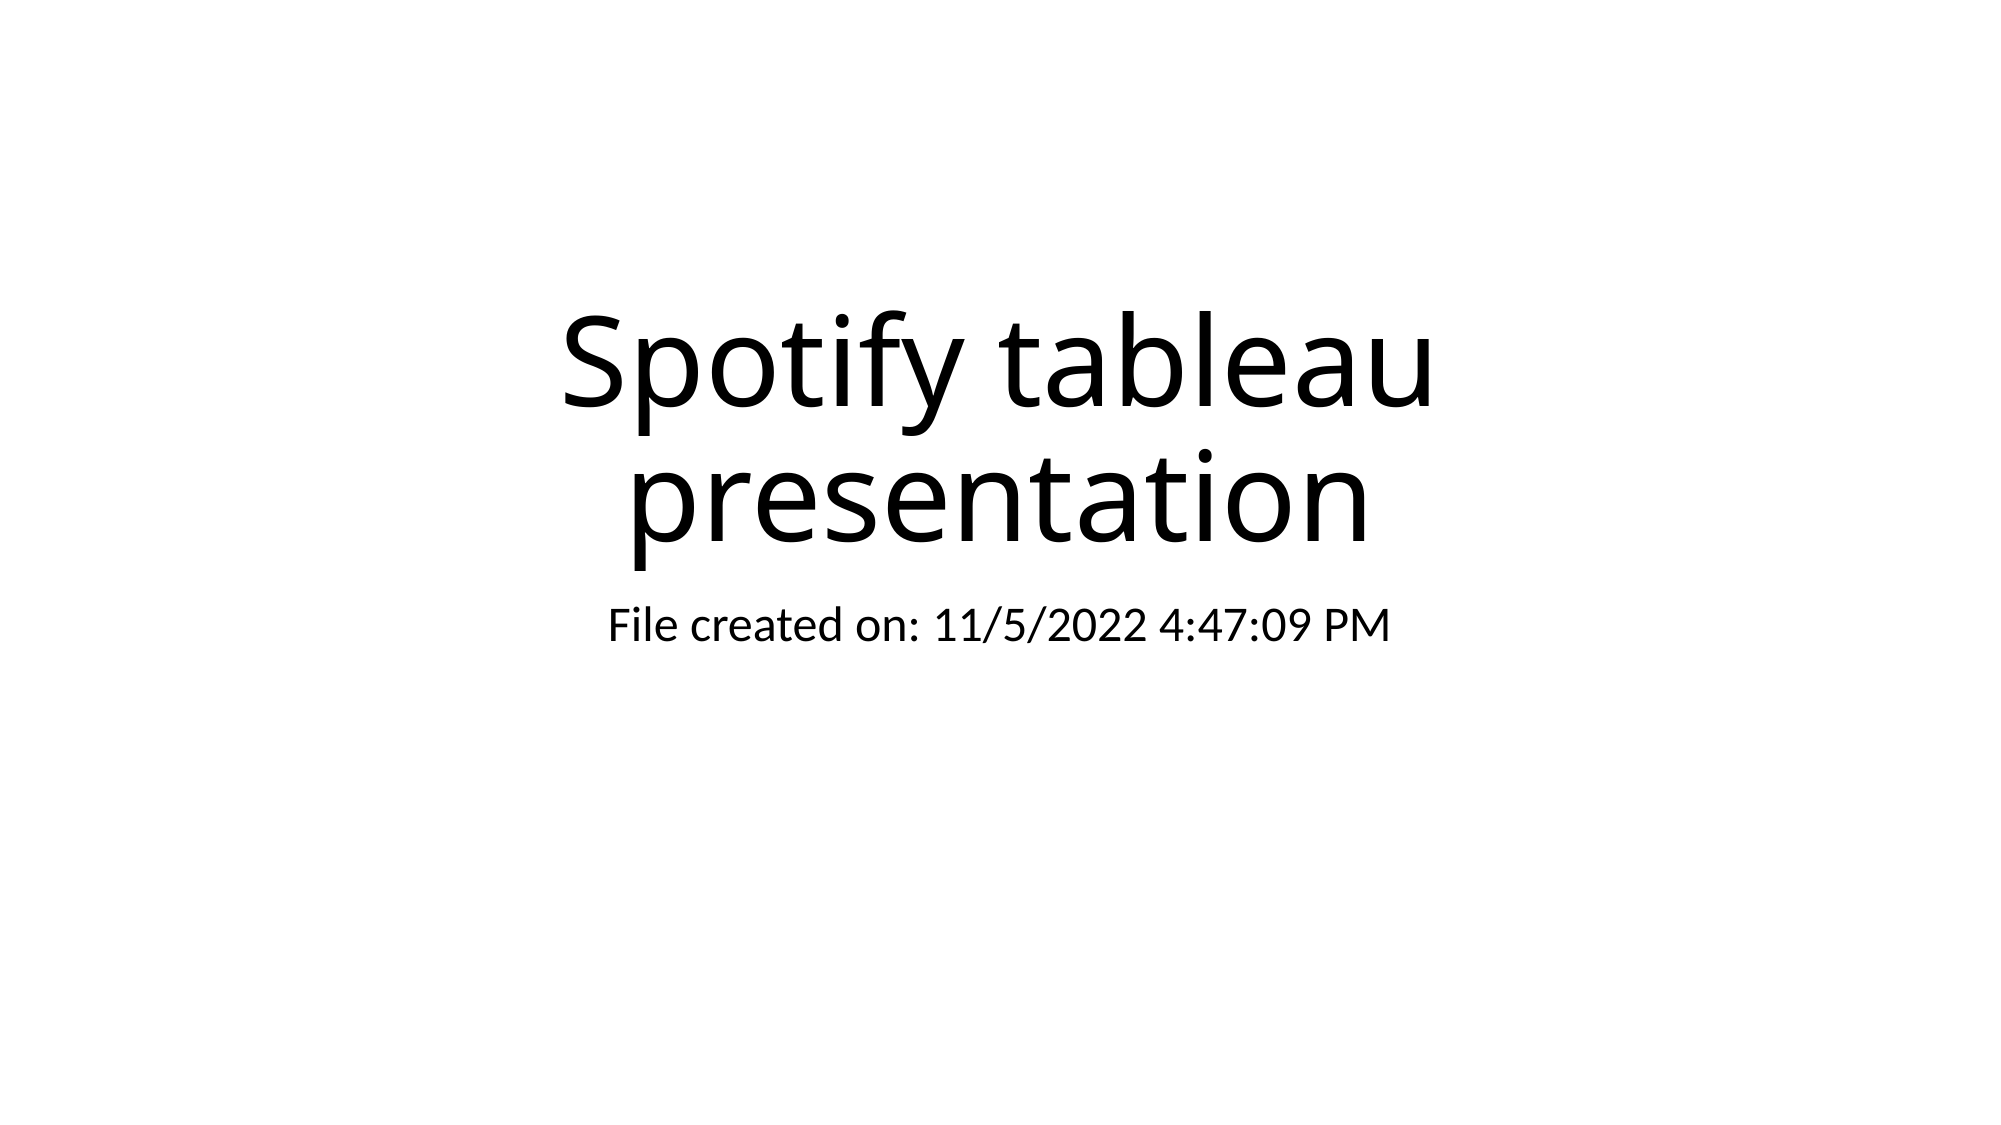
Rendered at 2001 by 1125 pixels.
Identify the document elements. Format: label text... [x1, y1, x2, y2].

title Spotify tableau presentation [249, 184, 1750, 576]
subtitle File created on: 11/5/2022 4:47:09 PM [249, 590, 1750, 863]
